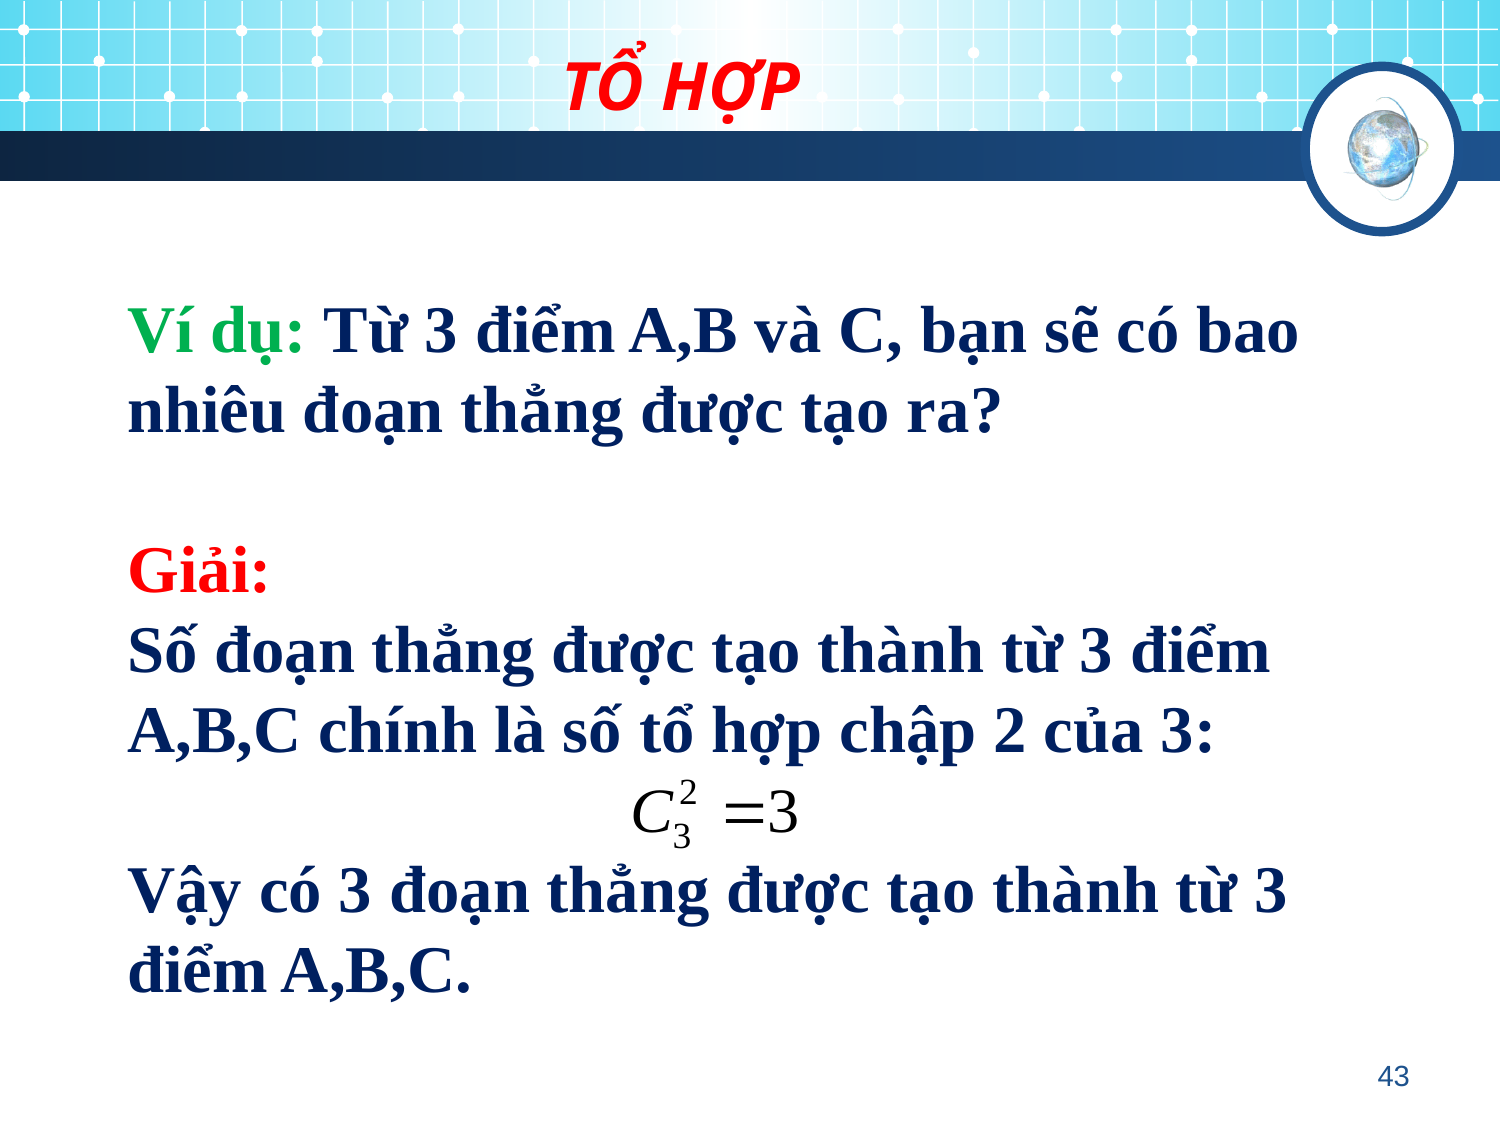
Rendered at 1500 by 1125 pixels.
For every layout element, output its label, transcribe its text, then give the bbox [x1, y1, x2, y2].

slide_number 43 [1074, 1050, 1425, 1103]
title TỔ HỢP [75, 37, 1288, 130]
picture [1310, 72, 1454, 226]
text_box Ví dụ: Từ 3 điểm A,B và C, bạn sẽ có bao nhiêu đoạn thẳng được tạo ra? Giải: Số đoạn thẳng được tạo thành từ 3 điểm A,B,C chính là số tổ hợp chập 2 của 3: Vậy có 3 đoạn thẳng được tạo thành từ 3 điểm A,B,C. [112, 278, 1363, 1094]
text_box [622, 764, 811, 865]
